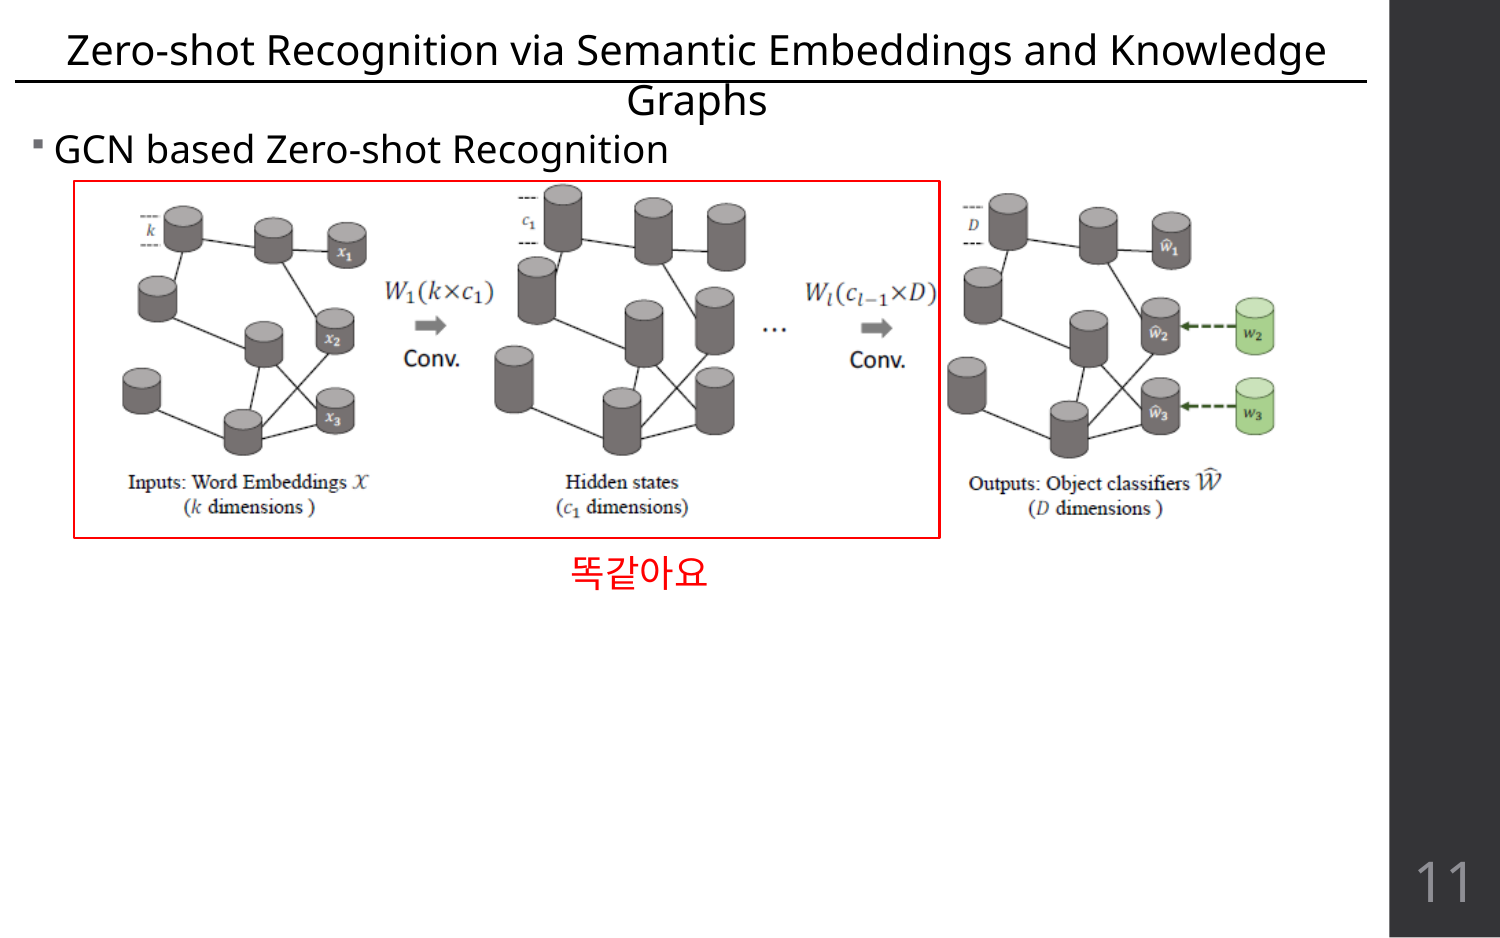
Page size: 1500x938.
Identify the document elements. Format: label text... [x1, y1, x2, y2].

list GCN based Zero-shot Recognition [15, 131, 1369, 922]
slide_number 11 [1389, 843, 1500, 925]
picture [102, 180, 1292, 526]
text_box 똑같아요 [529, 542, 750, 603]
text_box [73, 180, 941, 539]
text_box Zero-shot Recognition via Semantic Embeddings and Knowledge Graphs [15, 16, 1379, 131]
